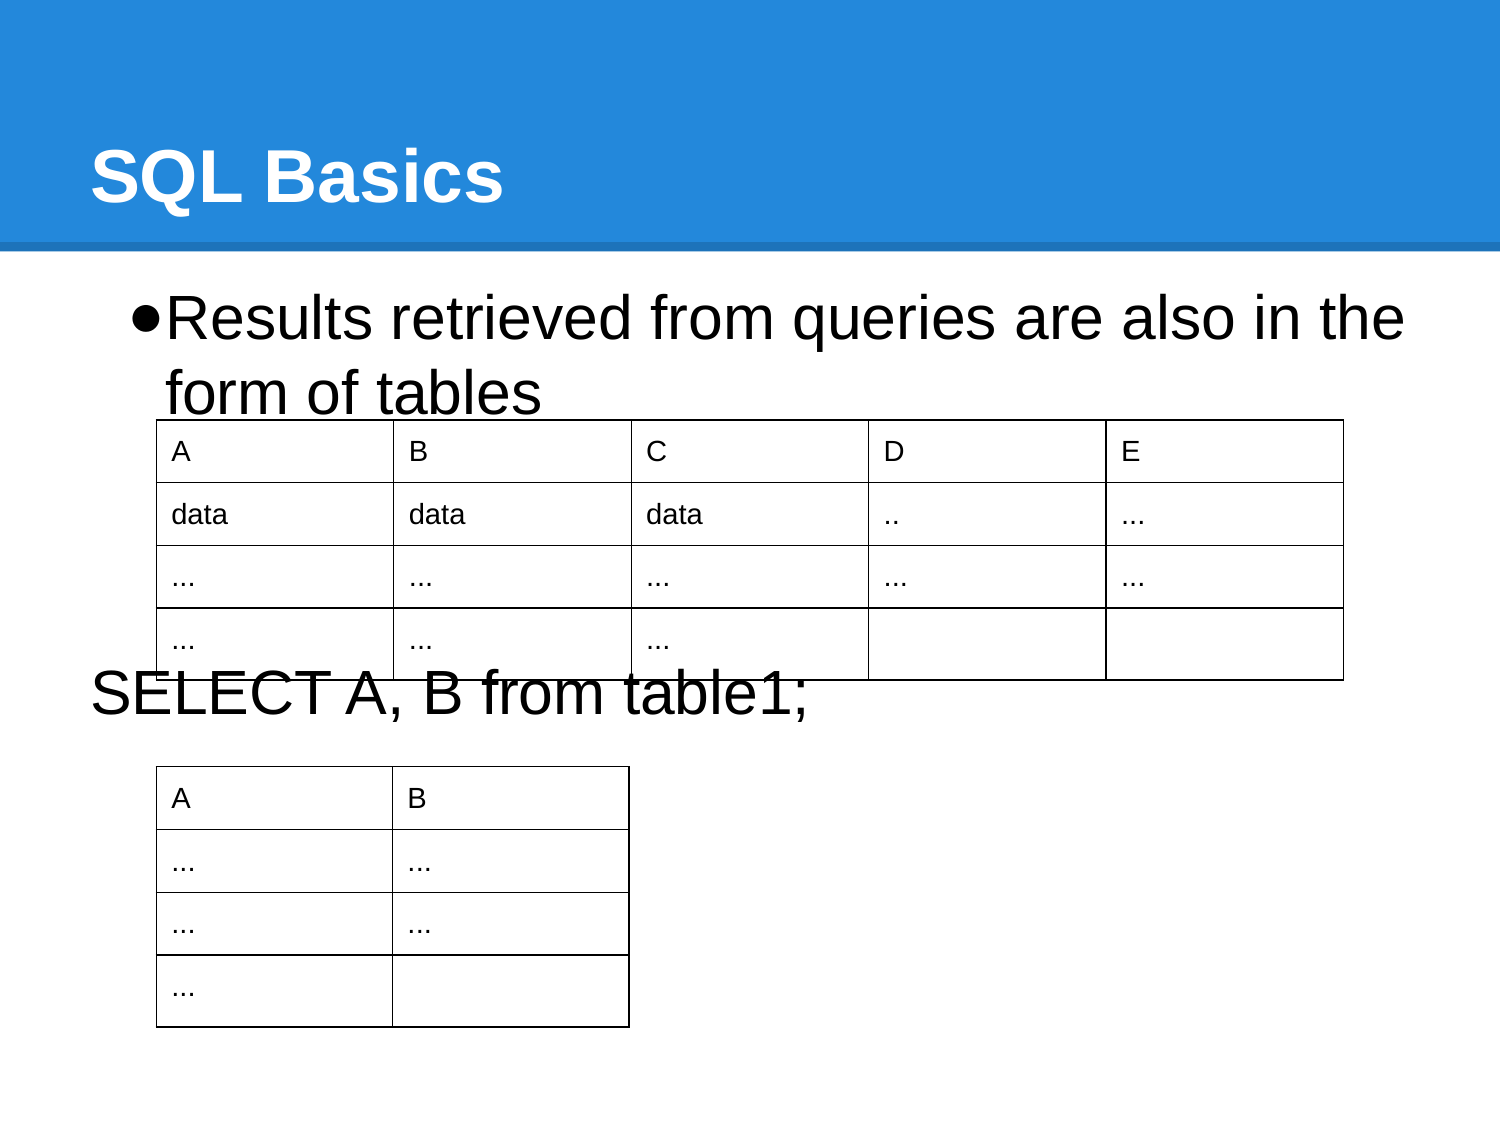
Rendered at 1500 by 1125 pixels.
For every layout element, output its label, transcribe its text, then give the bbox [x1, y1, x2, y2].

table_header D [869, 421, 1105, 482]
table_cell ... [869, 546, 1105, 607]
table_cell ... [394, 546, 631, 607]
table_header A [157, 767, 392, 829]
table_header E [1107, 421, 1343, 482]
table_cell ... [394, 609, 631, 679]
table_cell [1107, 609, 1343, 679]
table_cell ... [157, 893, 392, 954]
table_header C [632, 421, 868, 482]
table_cell ... [393, 893, 628, 954]
table_cell ... [1107, 546, 1343, 607]
table_header A [157, 421, 393, 482]
table_cell ... [157, 609, 393, 679]
list Results retrieved from queries are also in the form of tables SELECT A, B from table1; [75, 262, 1425, 1078]
table_cell ... [157, 830, 392, 892]
table_cell ... [1107, 483, 1343, 545]
table_cell .. [869, 483, 1105, 545]
table_cell data [157, 483, 393, 545]
table_cell data [394, 483, 631, 545]
table_cell [869, 609, 1105, 679]
table_header B [393, 767, 628, 829]
table_cell ... [393, 830, 628, 892]
table_cell data [632, 483, 868, 545]
table_cell ... [632, 546, 868, 607]
title SQL Basics [75, 45, 1425, 233]
table_cell ... [157, 956, 392, 1026]
table_cell ... [632, 609, 868, 679]
table_header B [394, 421, 631, 482]
table_cell ... [157, 546, 393, 607]
table_cell [393, 956, 628, 1026]
